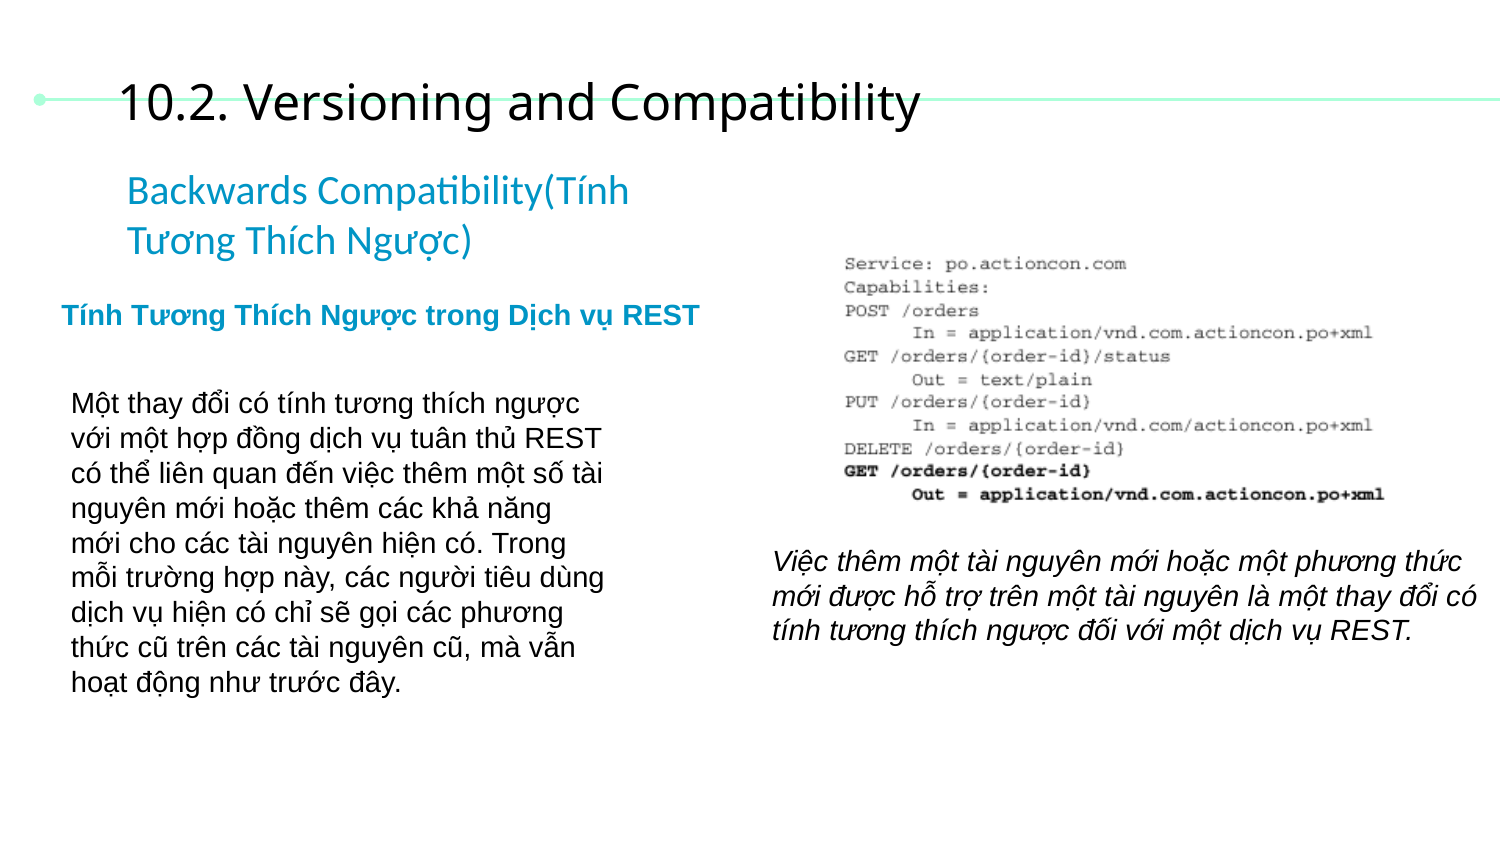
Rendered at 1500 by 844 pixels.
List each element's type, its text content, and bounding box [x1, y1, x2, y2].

text_box Backwards Compatibility(Tính Tương Thích Ngược) [112, 155, 871, 270]
title 10.2. Versioning and Compatibility [102, 55, 1101, 144]
text_box Một thay đổi có tính tương thích ngược với một hợp đồng dịch vụ tuân thủ REST có thể liên quan đến việc thêm một số tài nguyên mới hoặc thêm các khả năng mới cho các tài nguyên hiện có. Trong mỗi trường hợp này, các người tiêu dùng dịch vụ hiện có chỉ sẽ gọi các phương thức cũ trên các tài nguyên cũ, mà vẫn hoạt động như trước đây. [56, 376, 624, 707]
picture [829, 252, 1444, 511]
text_box Tính Tương Thích Ngược trong Dịch vụ REST [46, 289, 806, 339]
text_box Việc thêm một tài nguyên mới hoặc một phương thức mới được hỗ trợ trên một tài nguyên là một thay đổi có tính tương thích ngược đối với một dịch vụ REST. [757, 534, 1500, 655]
